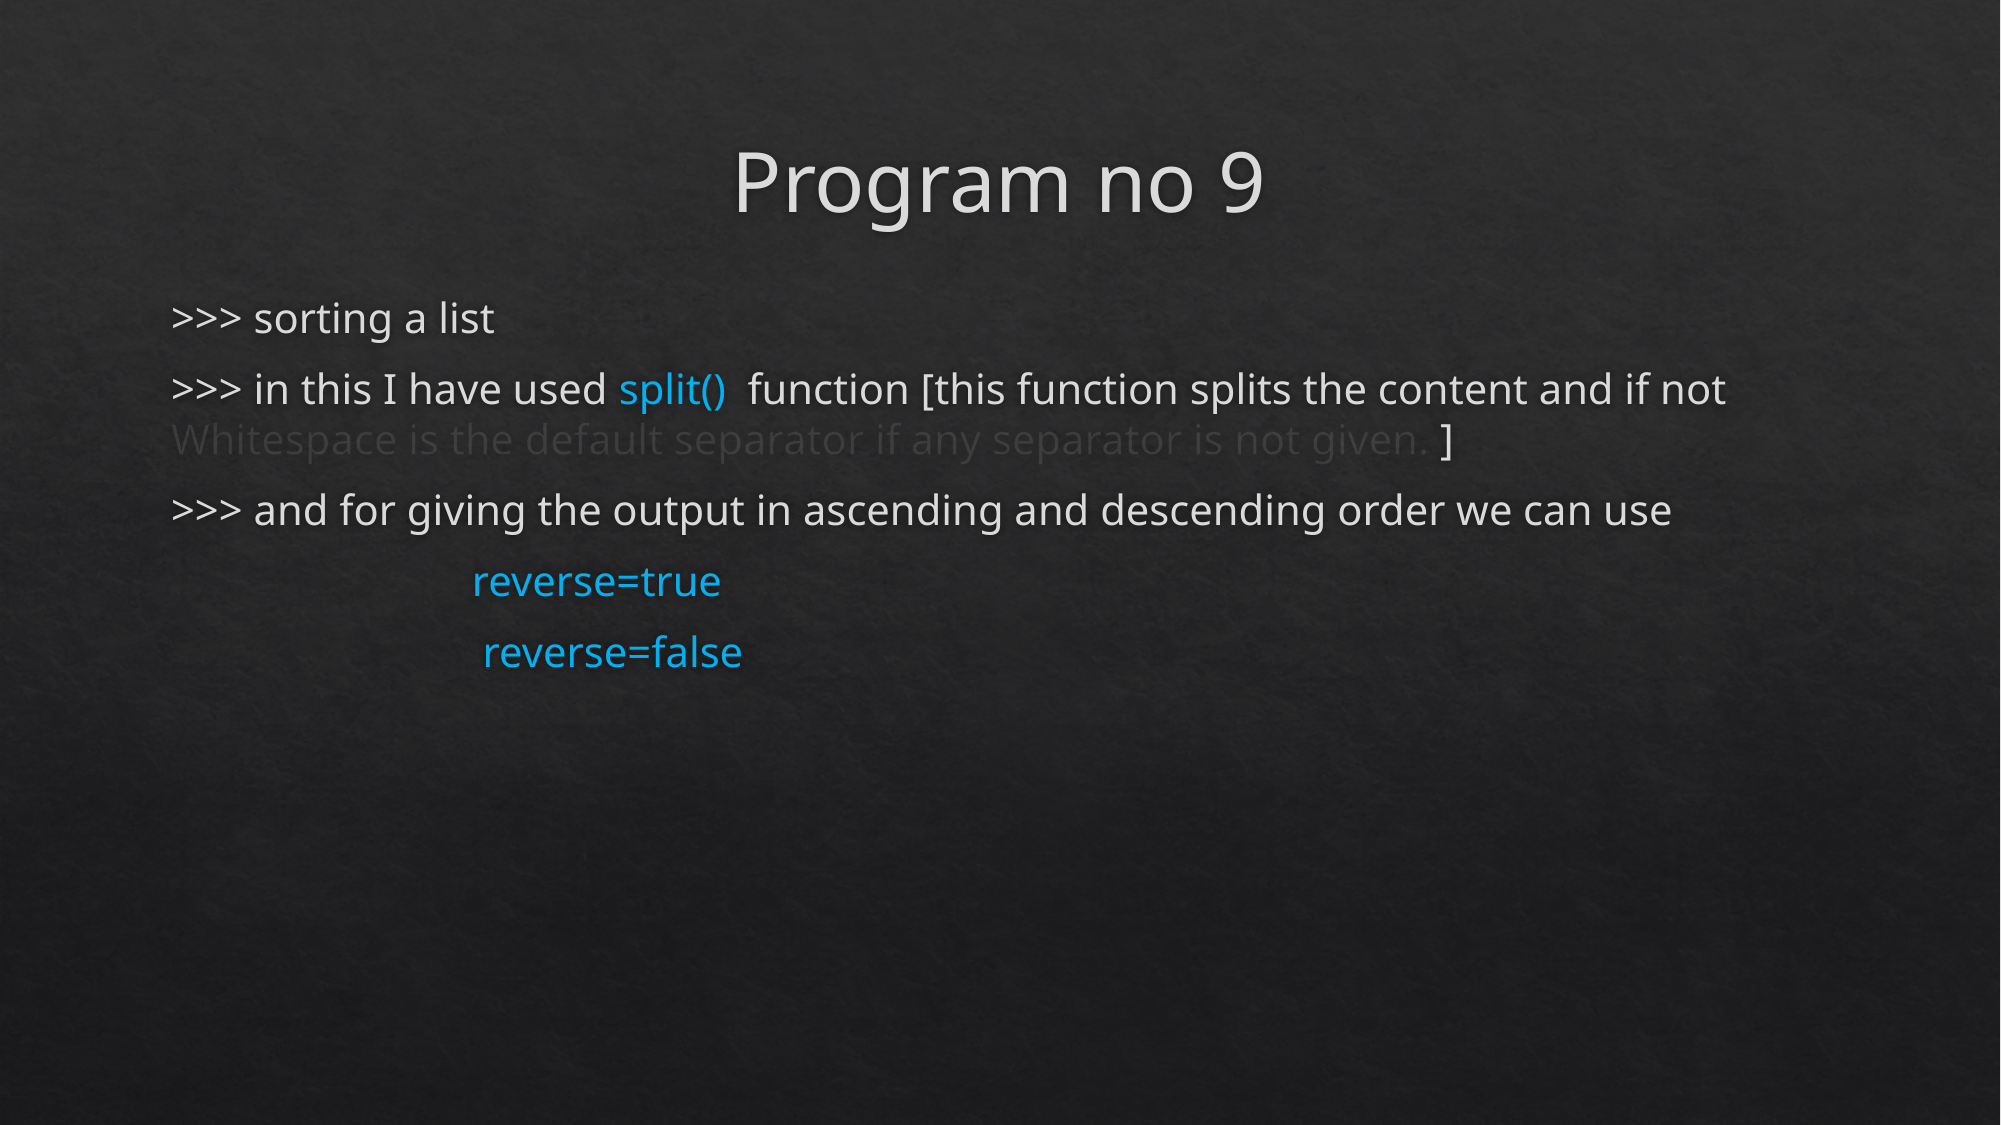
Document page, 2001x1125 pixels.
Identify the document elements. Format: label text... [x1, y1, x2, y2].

title Program no 9 [149, 99, 1849, 260]
list >>> sorting a list >>> in this I have used split() function [this function splits the content and if not Whitespace is the default separator if any separator is not given. ] >>> and for giving the output in ascending and descending order we can use reverse=true reverse=false [149, 284, 1849, 950]
